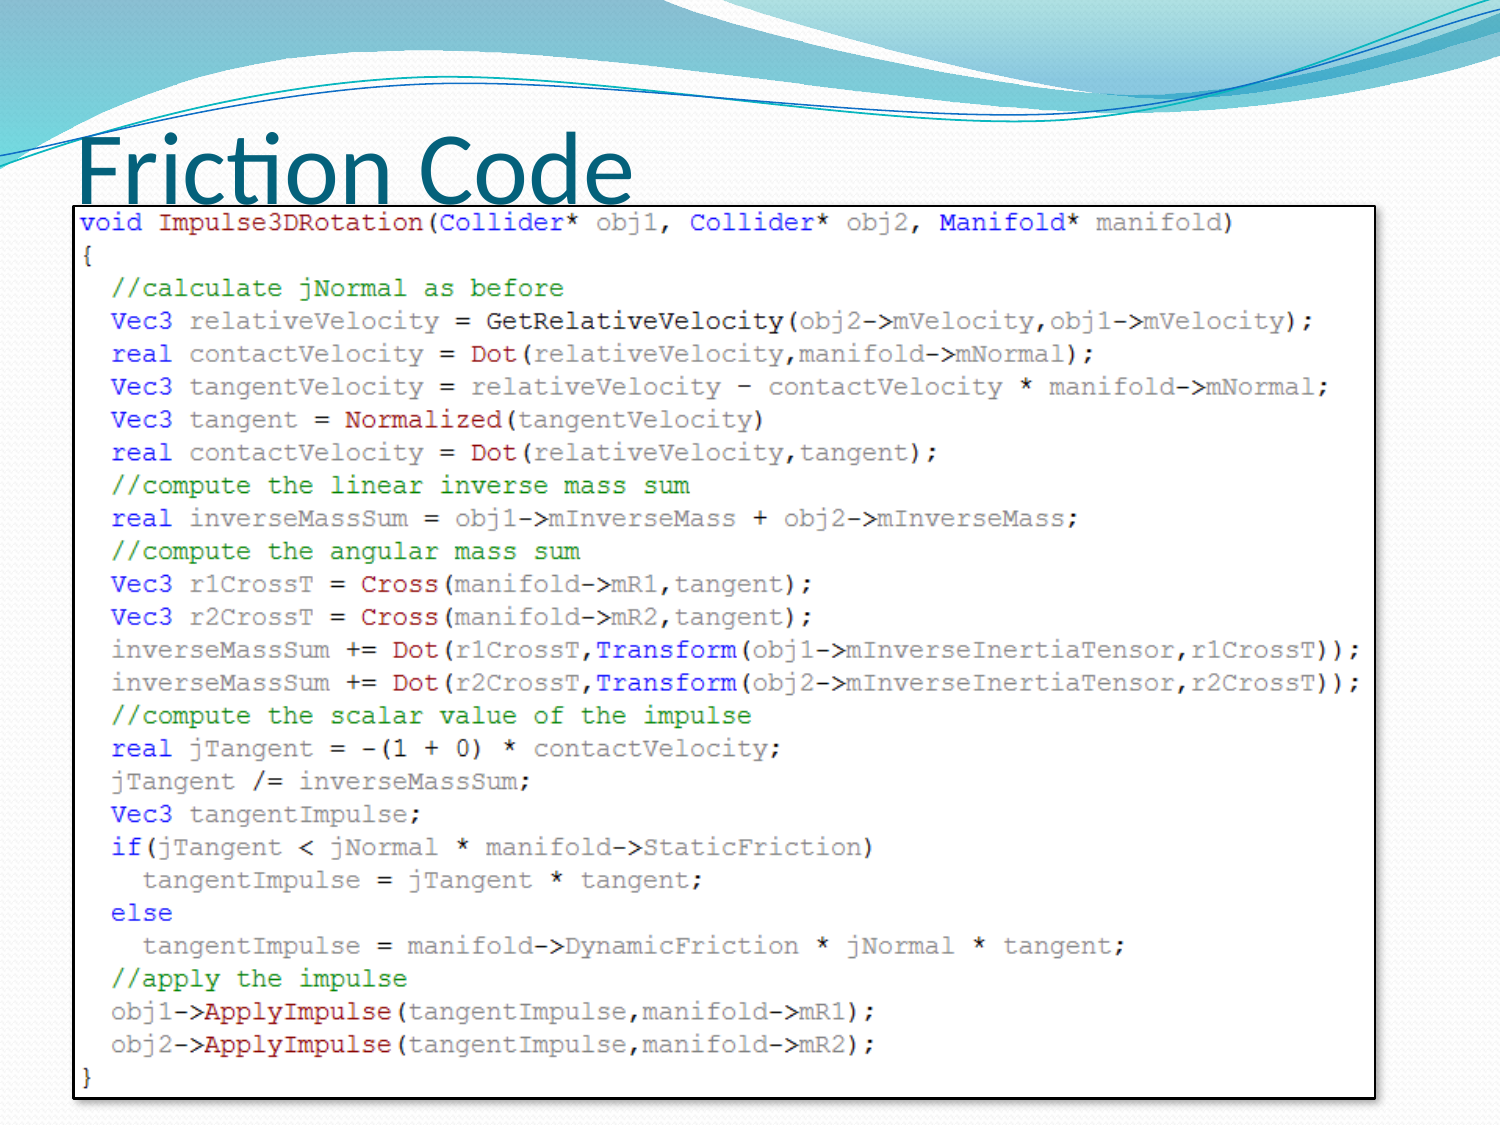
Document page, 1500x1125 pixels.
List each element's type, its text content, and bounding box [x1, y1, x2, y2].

picture [74, 206, 1374, 1098]
title Friction Code [75, 37, 1425, 225]
